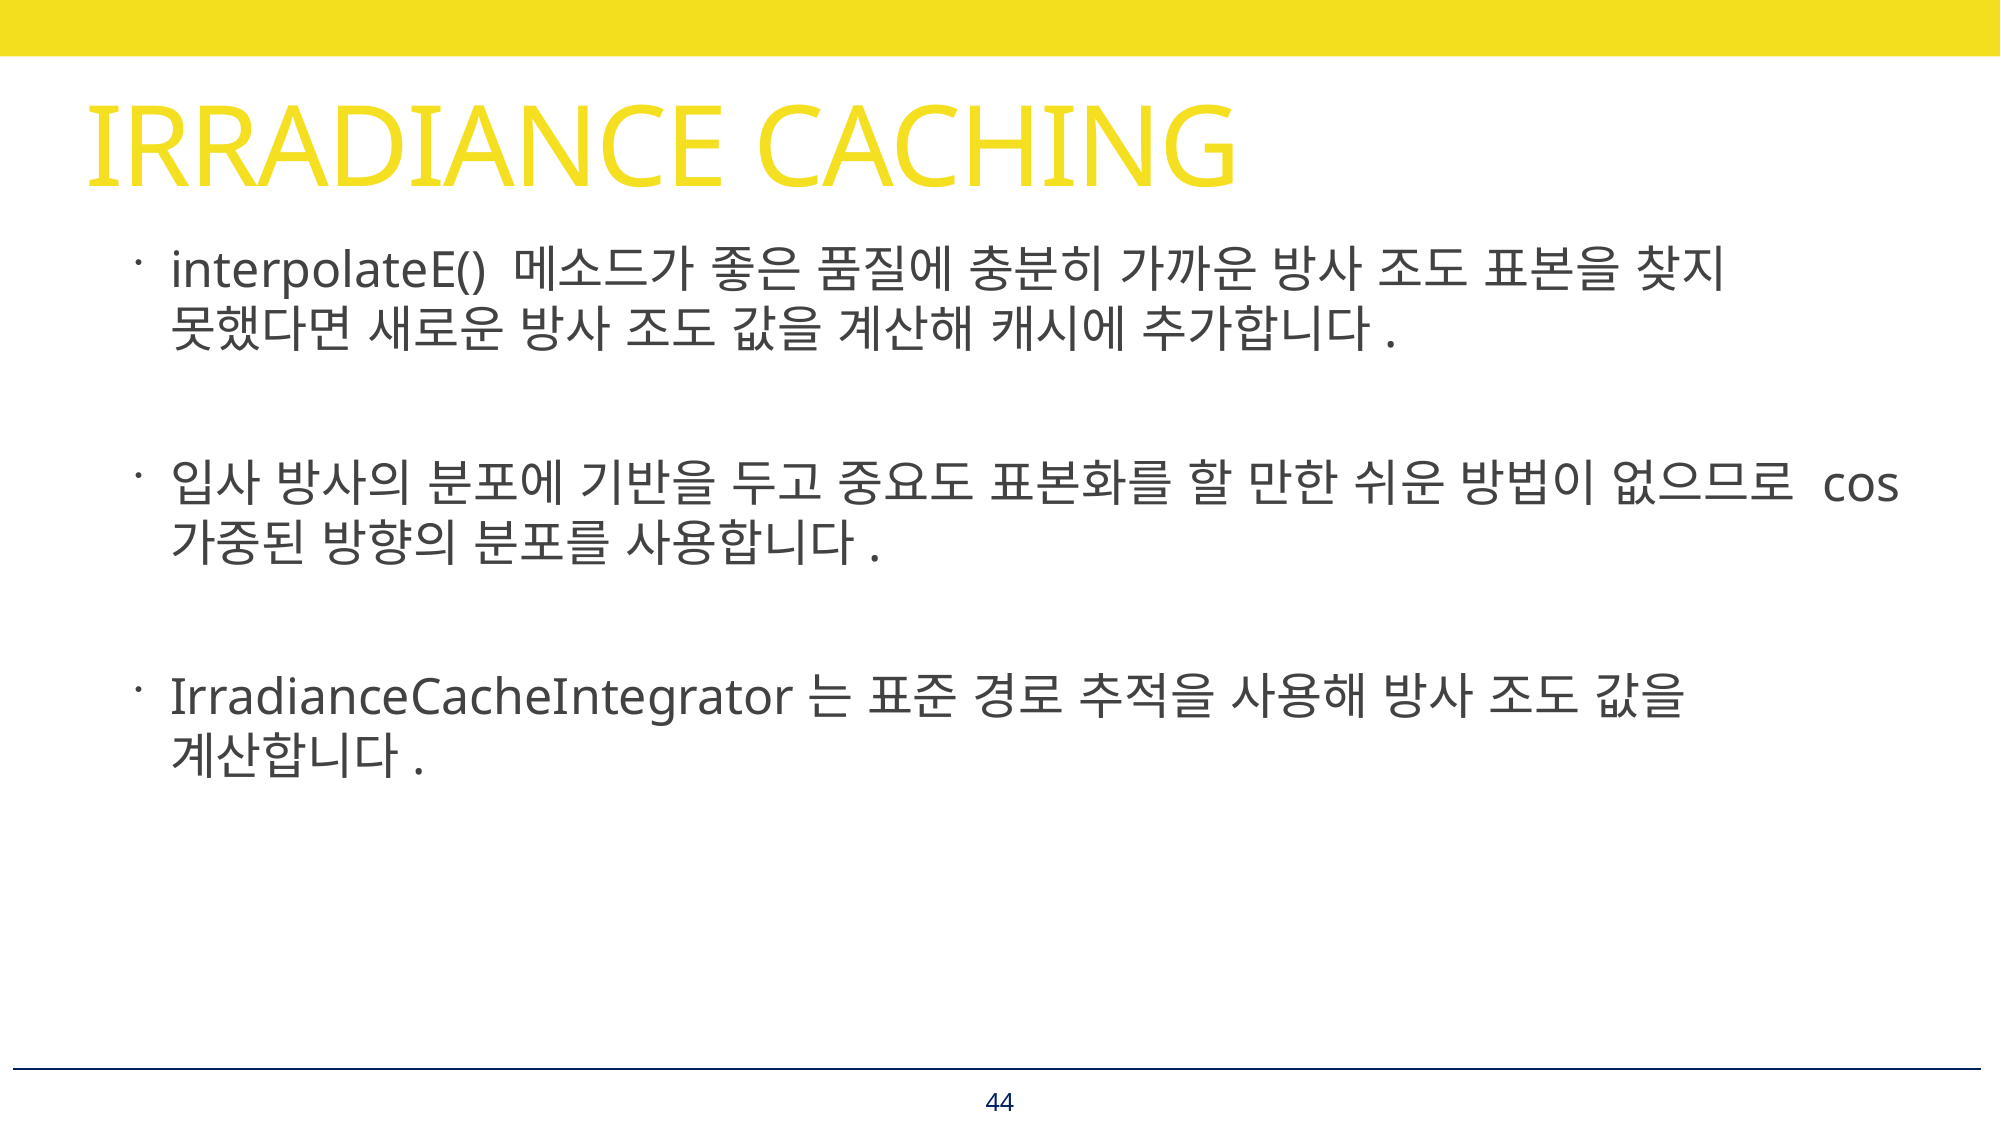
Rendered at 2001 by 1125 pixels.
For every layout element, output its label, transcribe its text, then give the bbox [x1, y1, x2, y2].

slide_number 44 [916, 1078, 1084, 1125]
list interpolateE() 메소드가 좋은 품질에 충분히 가까운 방사 조도 표본을 찾지 못했다면 새로운 방사 조도 값을 계산해 캐시에 추가합니다. 입사 방사의 분포에 기반을 두고 중요도 표본화를 할 만한 쉬운 방법이 없으므로 cos 가중된 방향의 분포를 사용합니다. IrradianceCacheIntegrator는 표준 경로 추적을 사용해 방사 조도 값을 계산합니다. [85, 237, 1915, 1049]
title IRRADIANCE CACHING [85, 89, 1915, 212]
